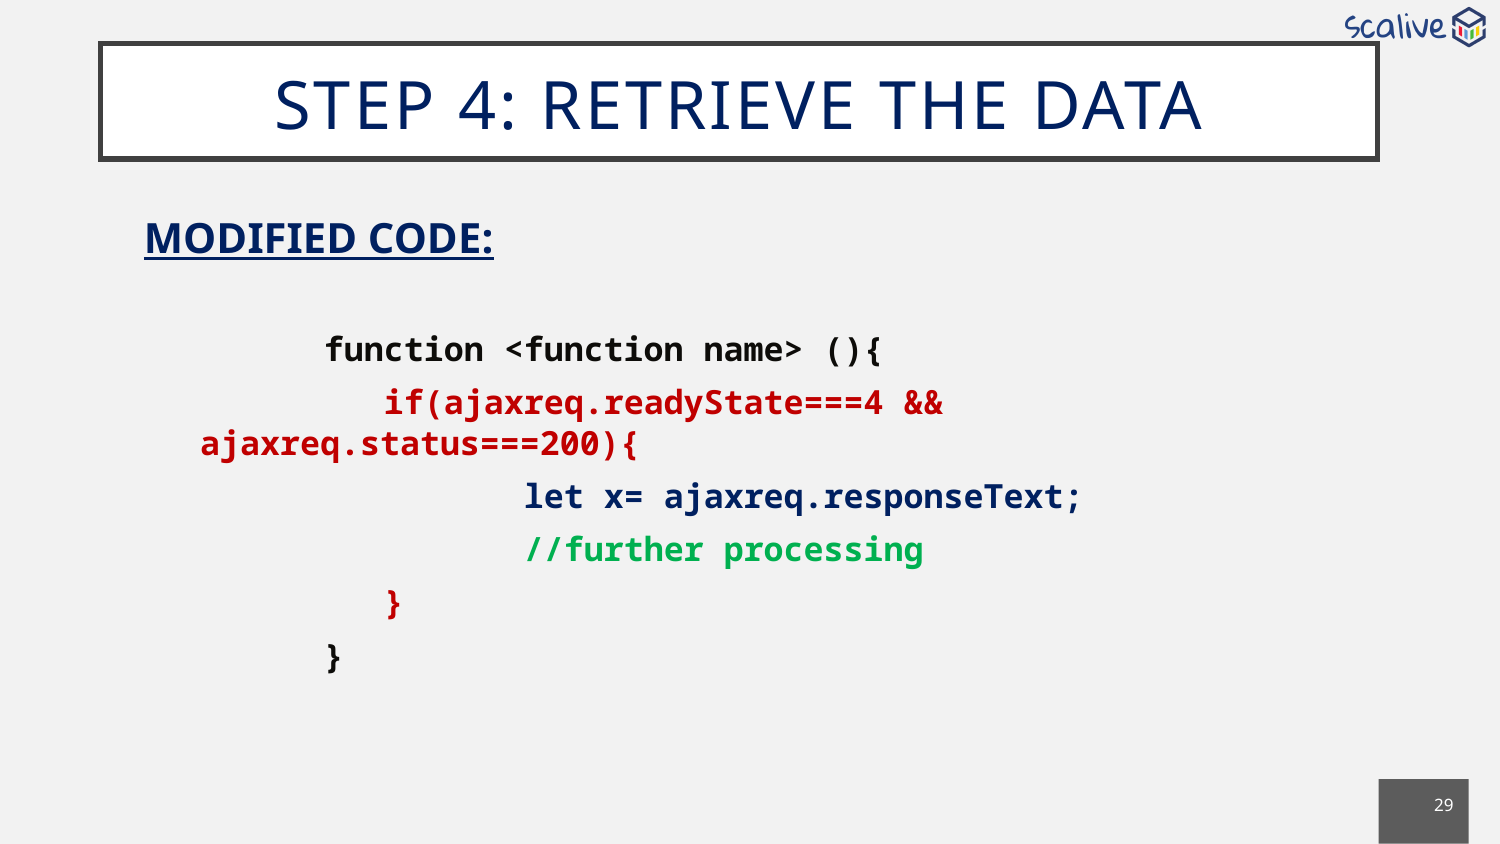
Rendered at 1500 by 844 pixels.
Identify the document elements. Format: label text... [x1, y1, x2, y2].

list MODIFIED CODE: function <function name> (){ if(ajaxreq.readyState===4 && ajaxreq.status===200){ let x= ajaxreq.responseText; //further processing } } [128, 196, 1388, 808]
picture [1340, 3, 1489, 51]
text_box [730, 396, 770, 457]
text_box [770, 396, 1247, 457]
slide_number 29 [1378, 779, 1469, 844]
title Step 4: RetriEve the Data [98, 41, 1380, 162]
